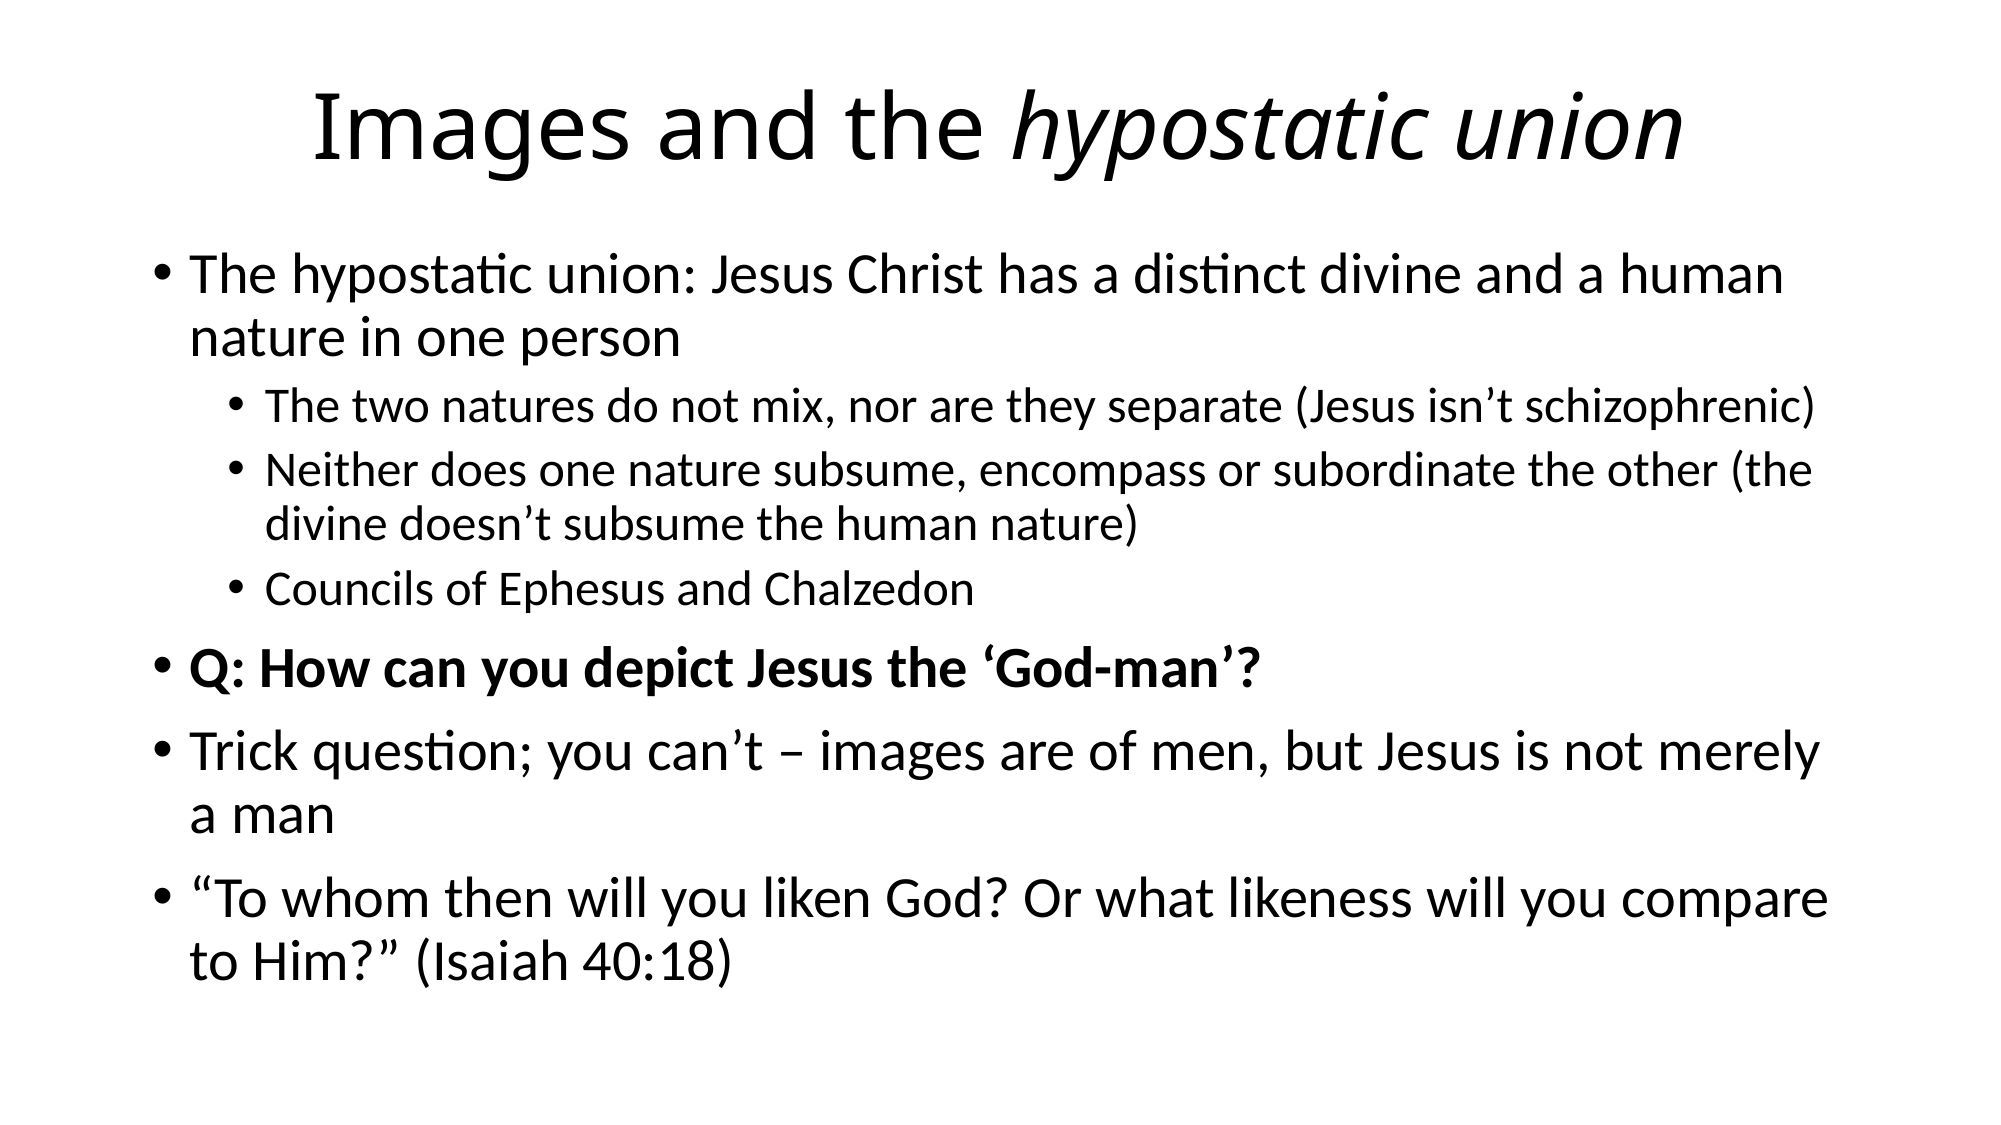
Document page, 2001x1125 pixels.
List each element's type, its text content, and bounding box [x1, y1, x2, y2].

list The hypostatic union: Jesus Christ has a distinct divine and a human nature in one person The two natures do not mix, nor are they separate (Jesus isn’t schizophrenic) Neither does one nature subsume, encompass or subordinate the other (the divine doesn’t subsume the human nature) Councils of Ephesus and Chalzedon Q: How can you depict Jesus the ‘God-man’? Trick question; you can’t – images are of men, but Jesus is not merely a man “To whom then will you liken God? Or what likeness will you compare to Him?” (Isaiah 40:18) [137, 235, 1863, 1014]
title Images and the hypostatic union [137, 59, 1863, 201]
